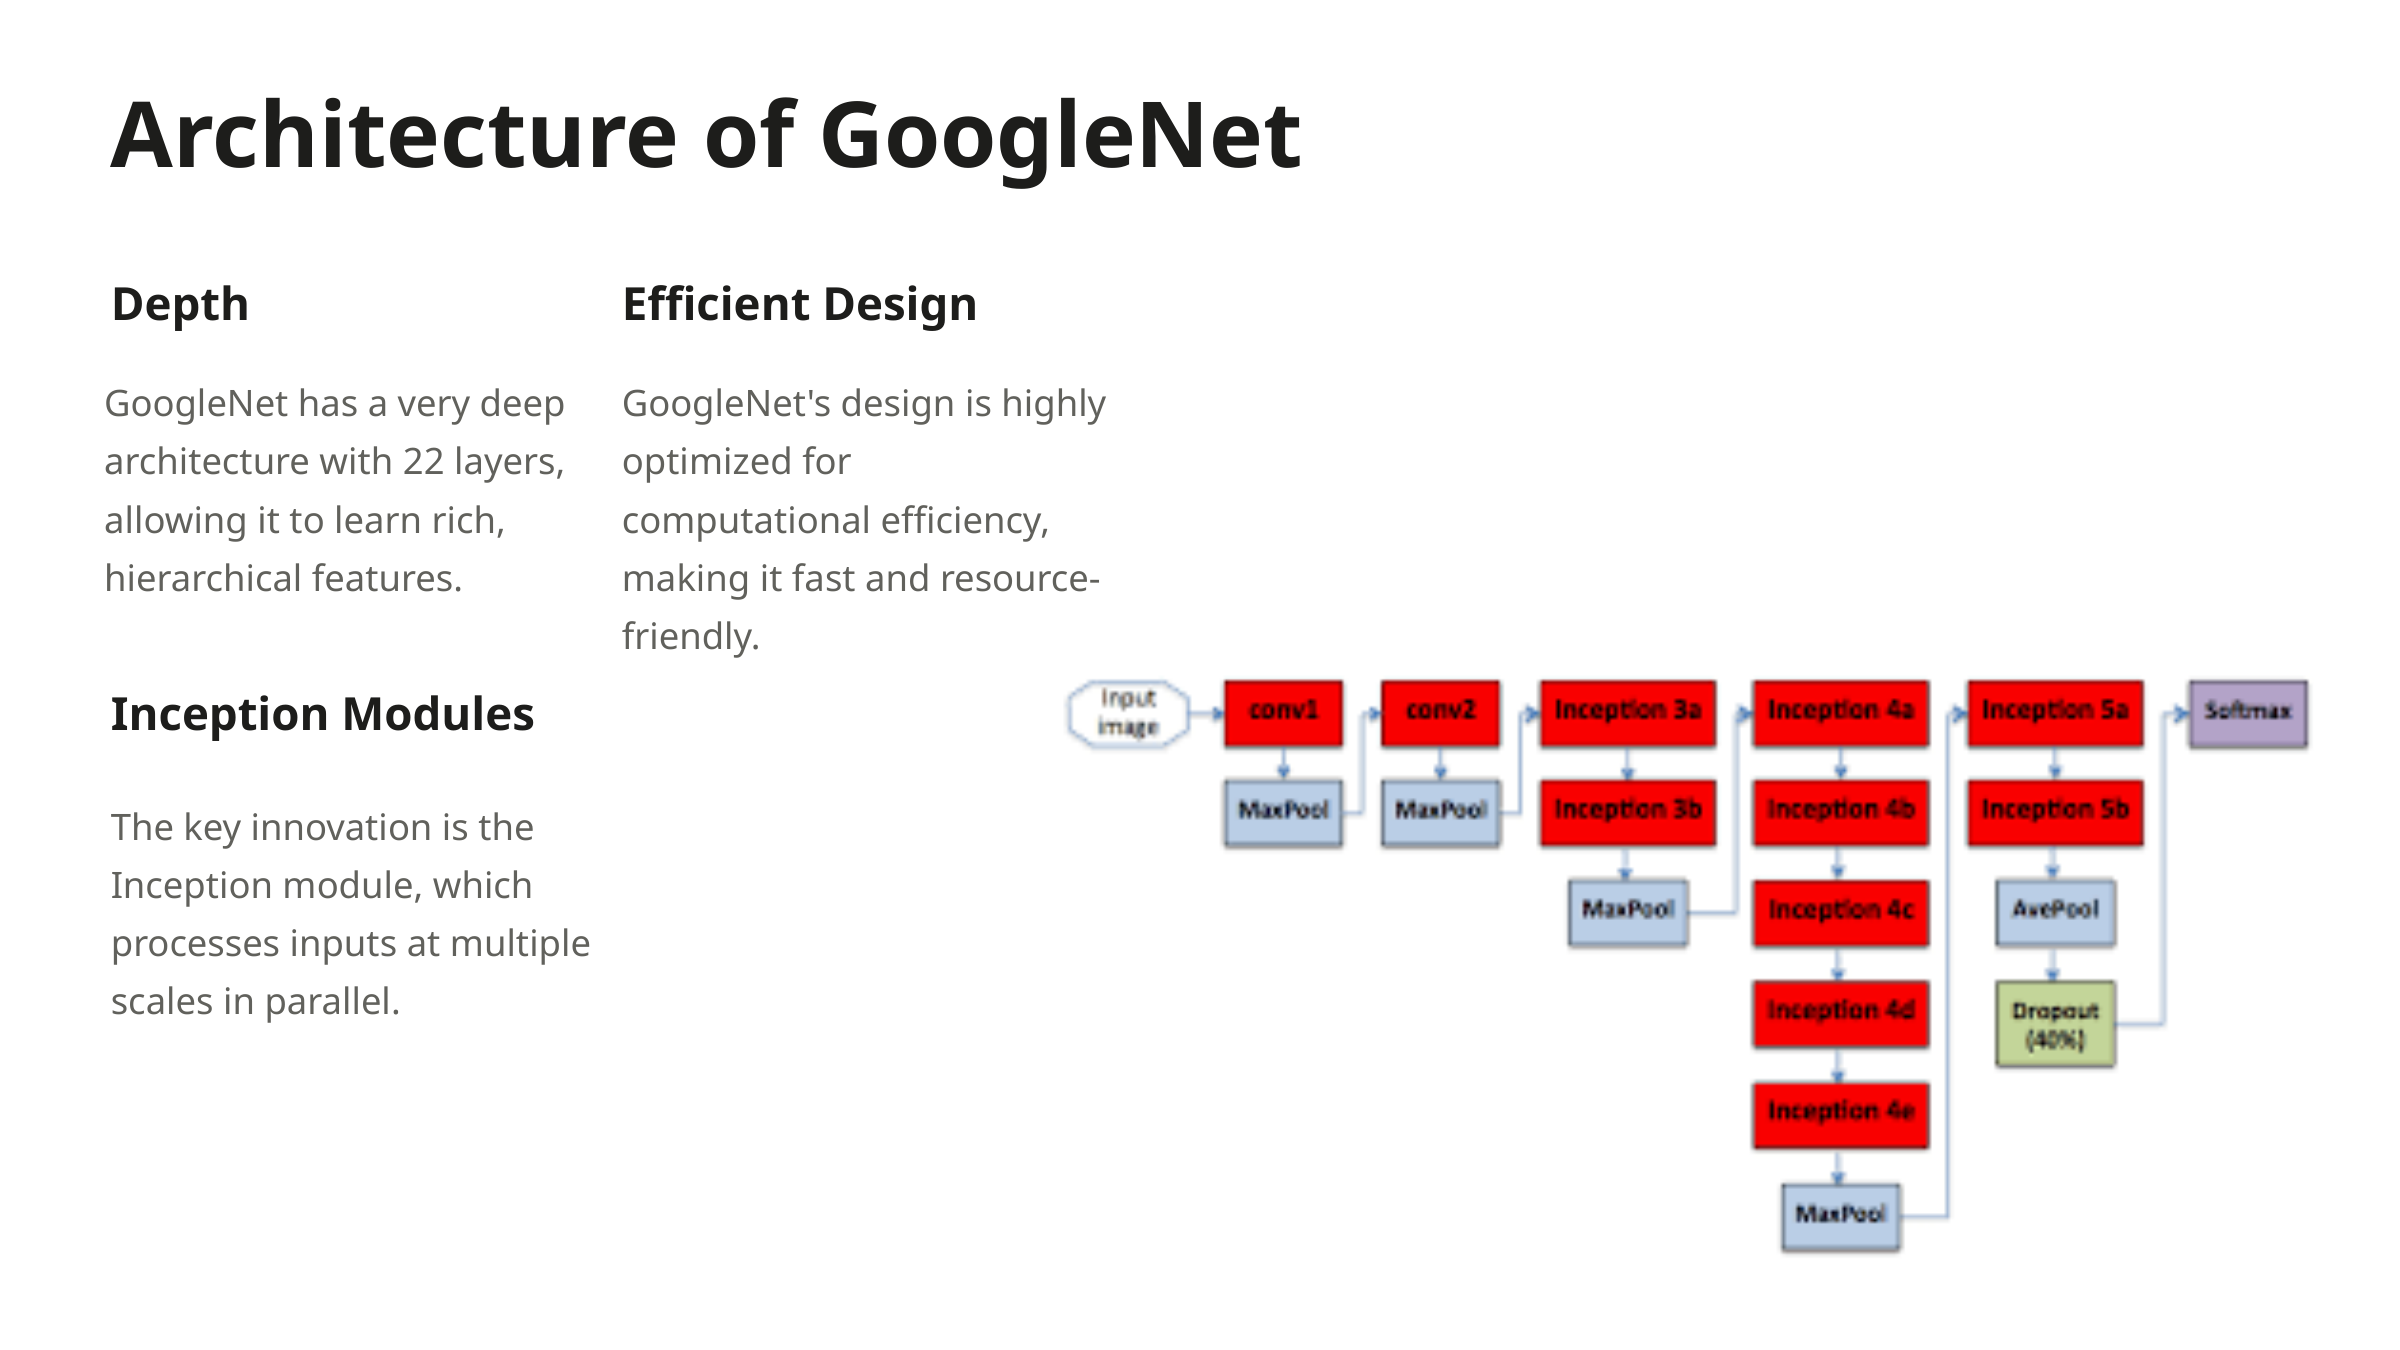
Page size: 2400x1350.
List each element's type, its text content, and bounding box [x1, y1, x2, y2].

text_box Efficient Design [607, 265, 1063, 323]
picture [1062, 674, 2317, 1262]
text_box The key innovation is the Inception module, which processes inputs at multiple scales in parallel. [96, 781, 614, 1015]
text_box Inception Modules [96, 674, 552, 732]
text_box GoogleNet has a very deep architecture with 22 layers, allowing it to learn rich, hierarchical features. [89, 358, 607, 592]
text_box Architecture of GoogleNet [96, 64, 1281, 179]
text_box GoogleNet's design is highly optimized for computational efficiency, making it fast and resource-friendly. [607, 358, 1125, 592]
text_box Depth [96, 265, 552, 323]
